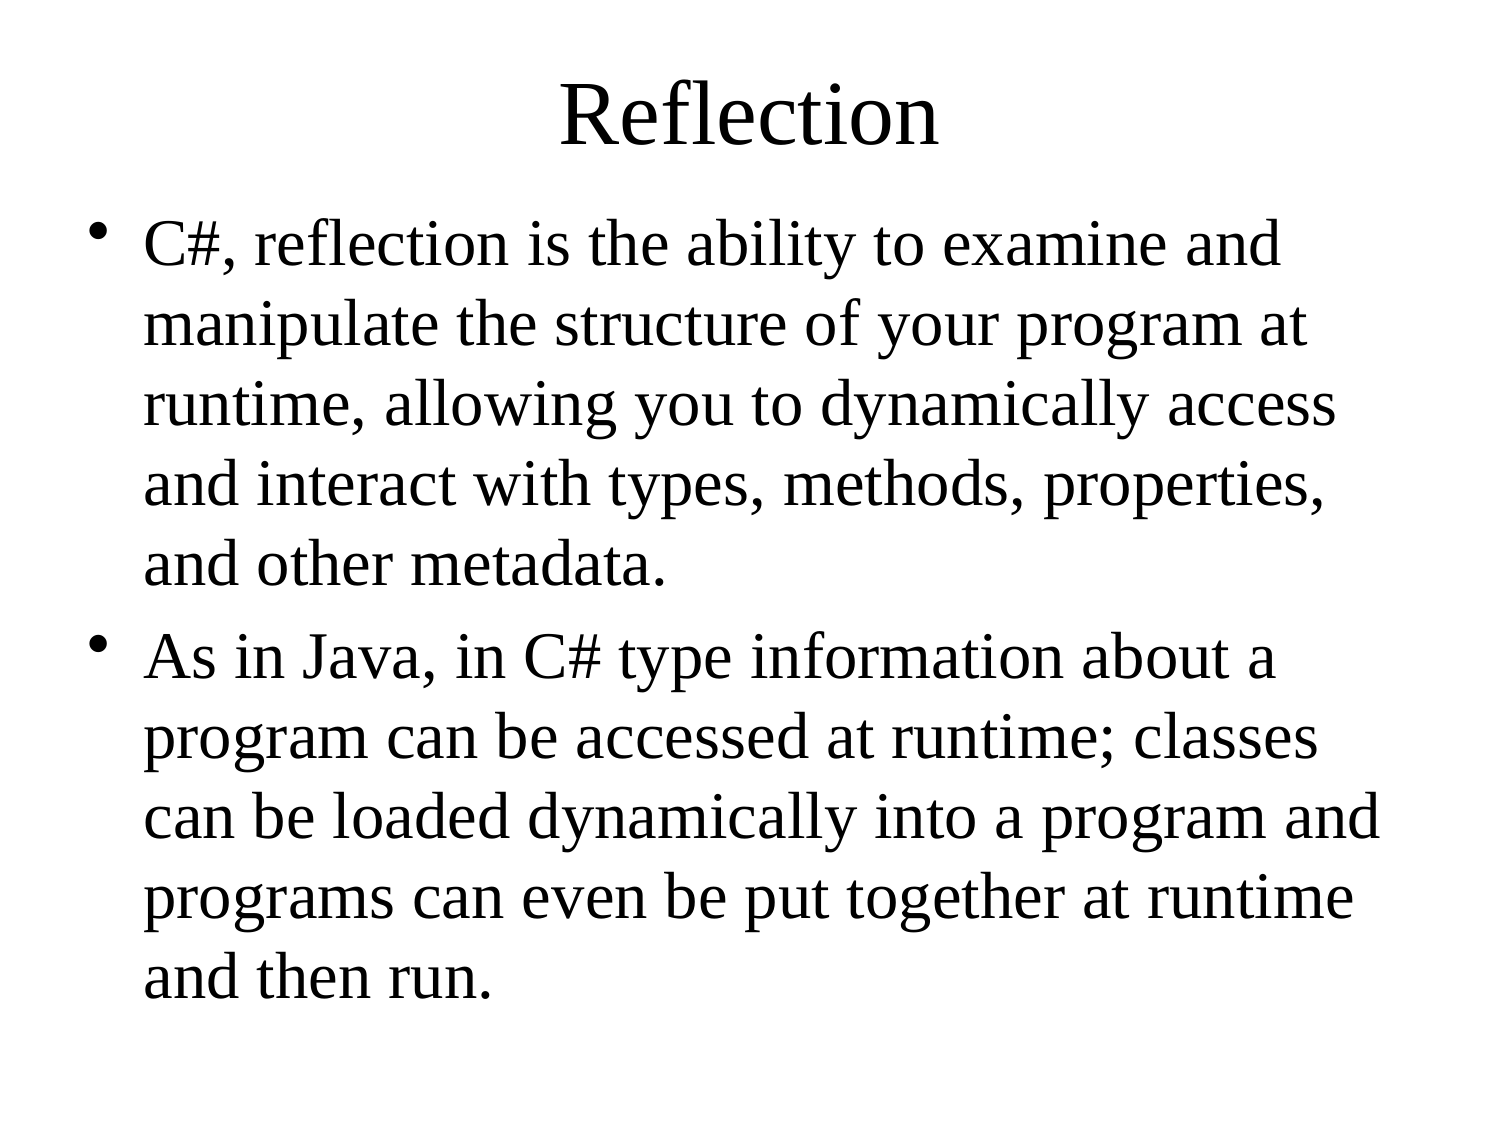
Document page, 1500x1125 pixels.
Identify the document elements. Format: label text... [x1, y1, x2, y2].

list C#, reflection is the ability to examine and manipulate the structure of your program at runtime, allowing you to dynamically access and interact with types, methods, properties, and other metadata. As in Java, in C# type information about a program can be accessed at runtime; classes can be loaded dynamically into a program and programs can even be put together at runtime and then run. [72, 191, 1423, 1080]
title Reflection [75, 45, 1425, 233]
